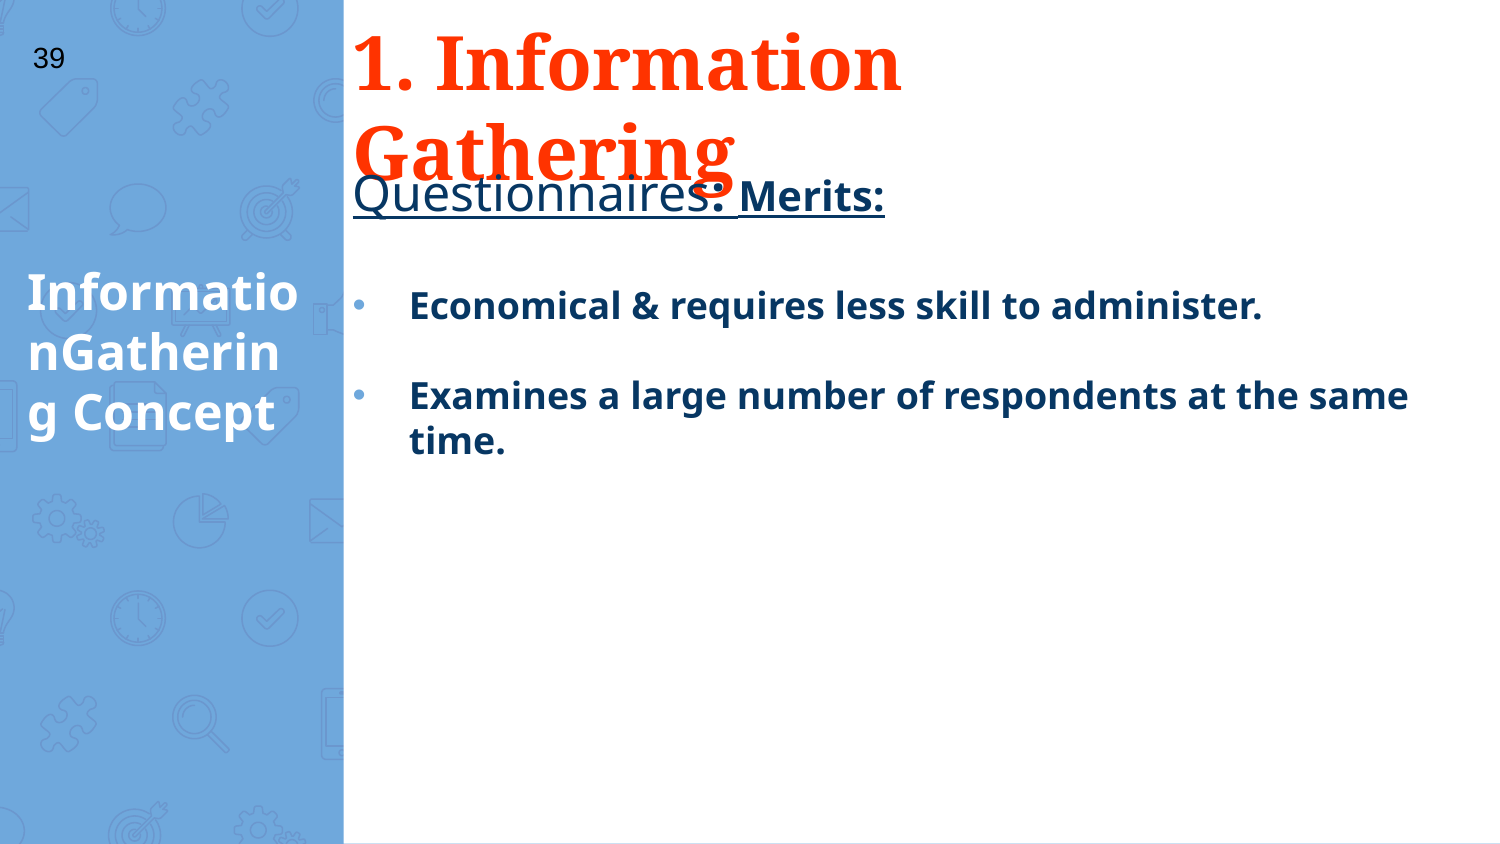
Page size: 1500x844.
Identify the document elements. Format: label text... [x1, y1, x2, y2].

list Questionnaires: Merits: Economical & requires less skill to administer. Examines a large number of respondents at the same time. [337, 146, 1500, 810]
slide_number 39 [17, 23, 315, 230]
title 1. Information Gathering [337, 0, 1300, 146]
text_box InformationGathering Concept [12, 245, 325, 497]
